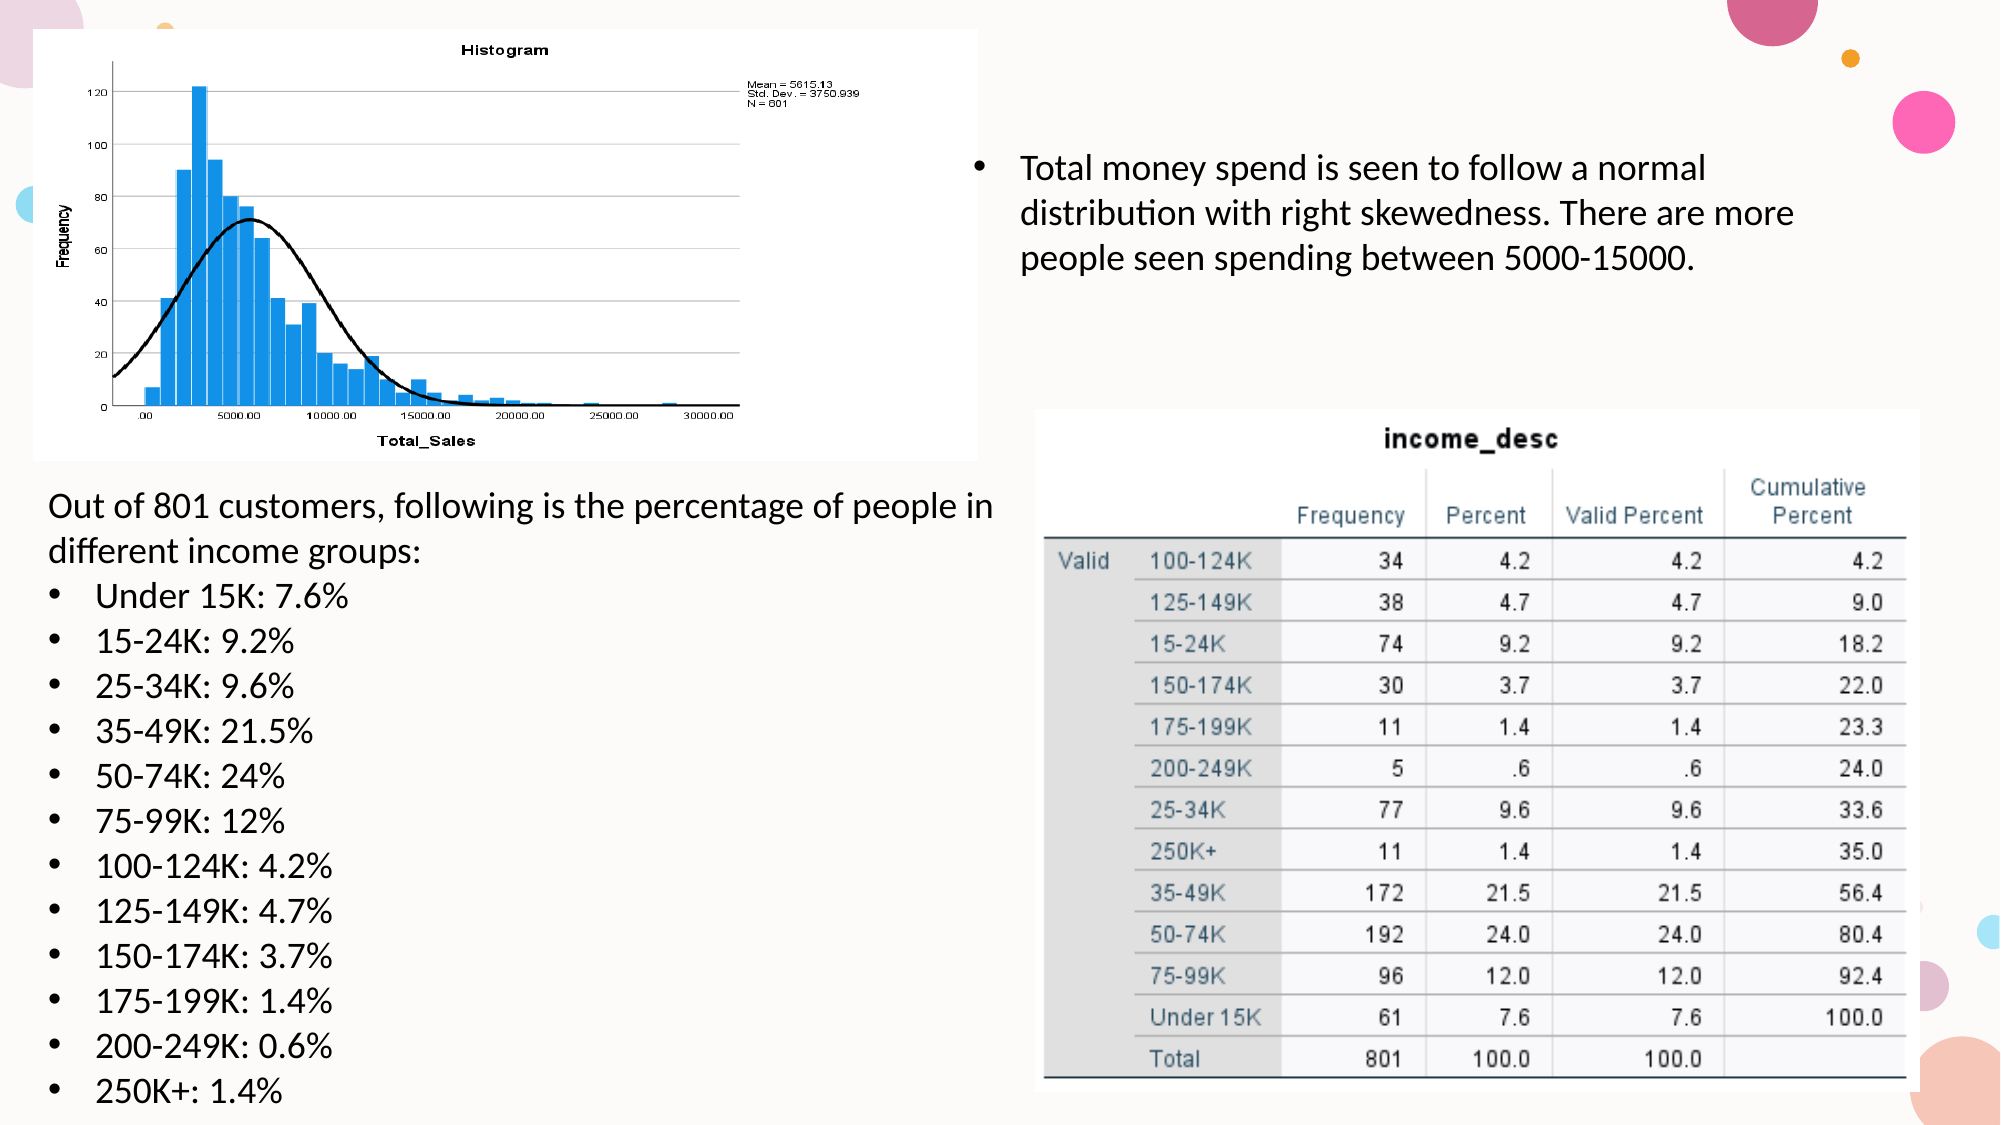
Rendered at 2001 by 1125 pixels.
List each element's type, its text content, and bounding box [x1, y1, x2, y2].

picture [1035, 409, 1920, 1092]
text_box Out of 801 customers, following is the percentage of people in different income groups: Under 15K: 7.6% 15-24K: 9.2% 25-34K: 9.6% 35-49K: 21.5% 50-74K: 24% 75-99K: 12% 100-124K: 4.2% 125-149K: 4.7% 150-174K: 3.7% 175-199K: 1.4% 200-249K: 0.6% 250K+: 1.4% [33, 473, 1136, 1125]
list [33, 29, 978, 461]
text_box Total money spend is seen to follow a normal distribution with right skewedness. There are more people seen spending between 5000-15000. [978, 135, 1860, 286]
